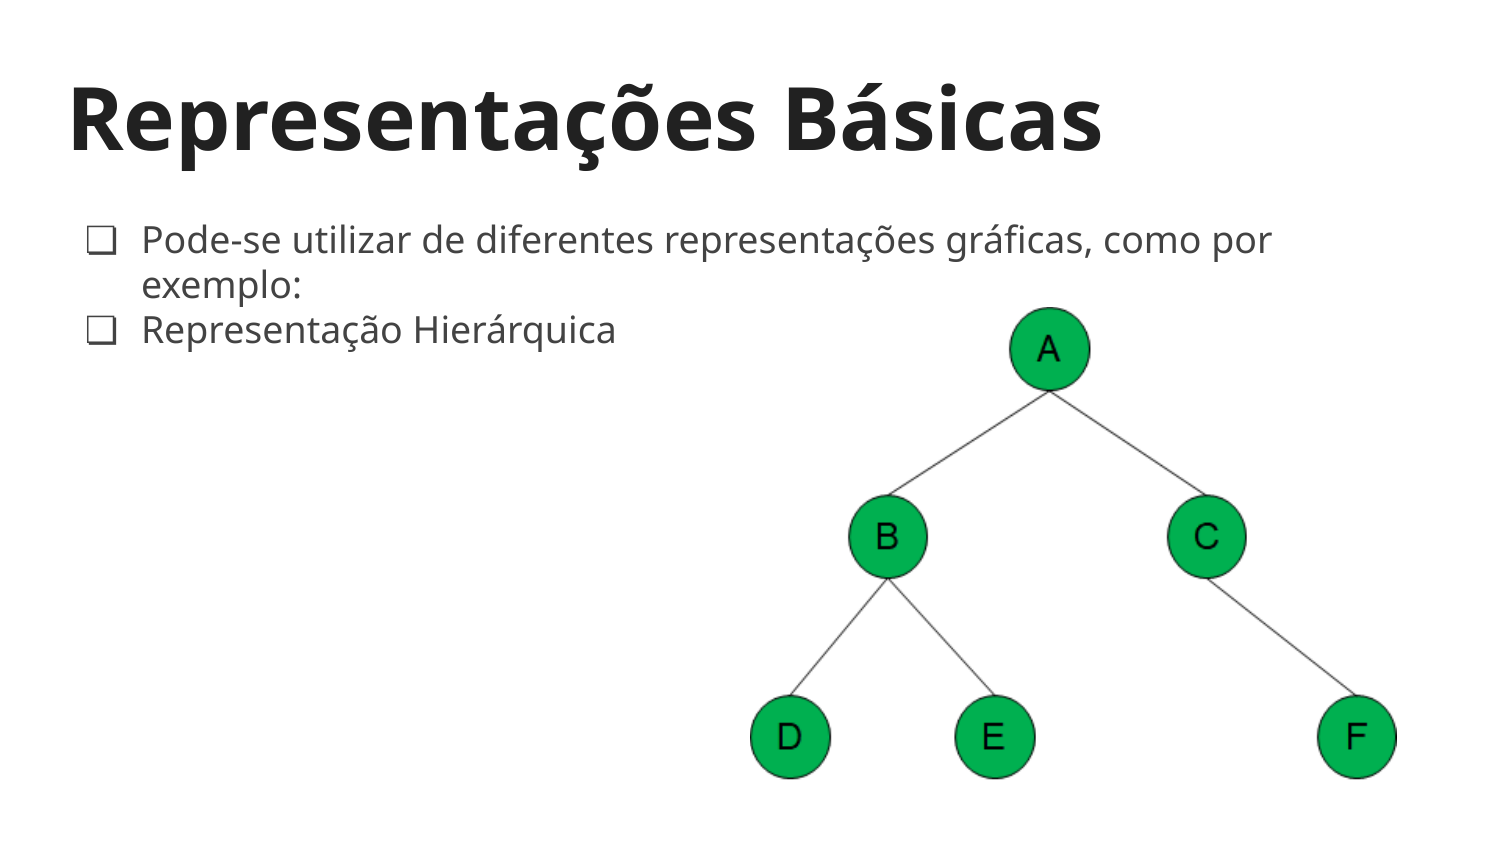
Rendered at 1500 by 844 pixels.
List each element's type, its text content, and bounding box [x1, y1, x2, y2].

title Representações Básicas [51, 48, 1449, 180]
list Pode-se utilizar de diferentes representações gráficas, como por exemplo: Representação Hierárquica [51, 201, 1449, 750]
picture [749, 306, 1398, 781]
